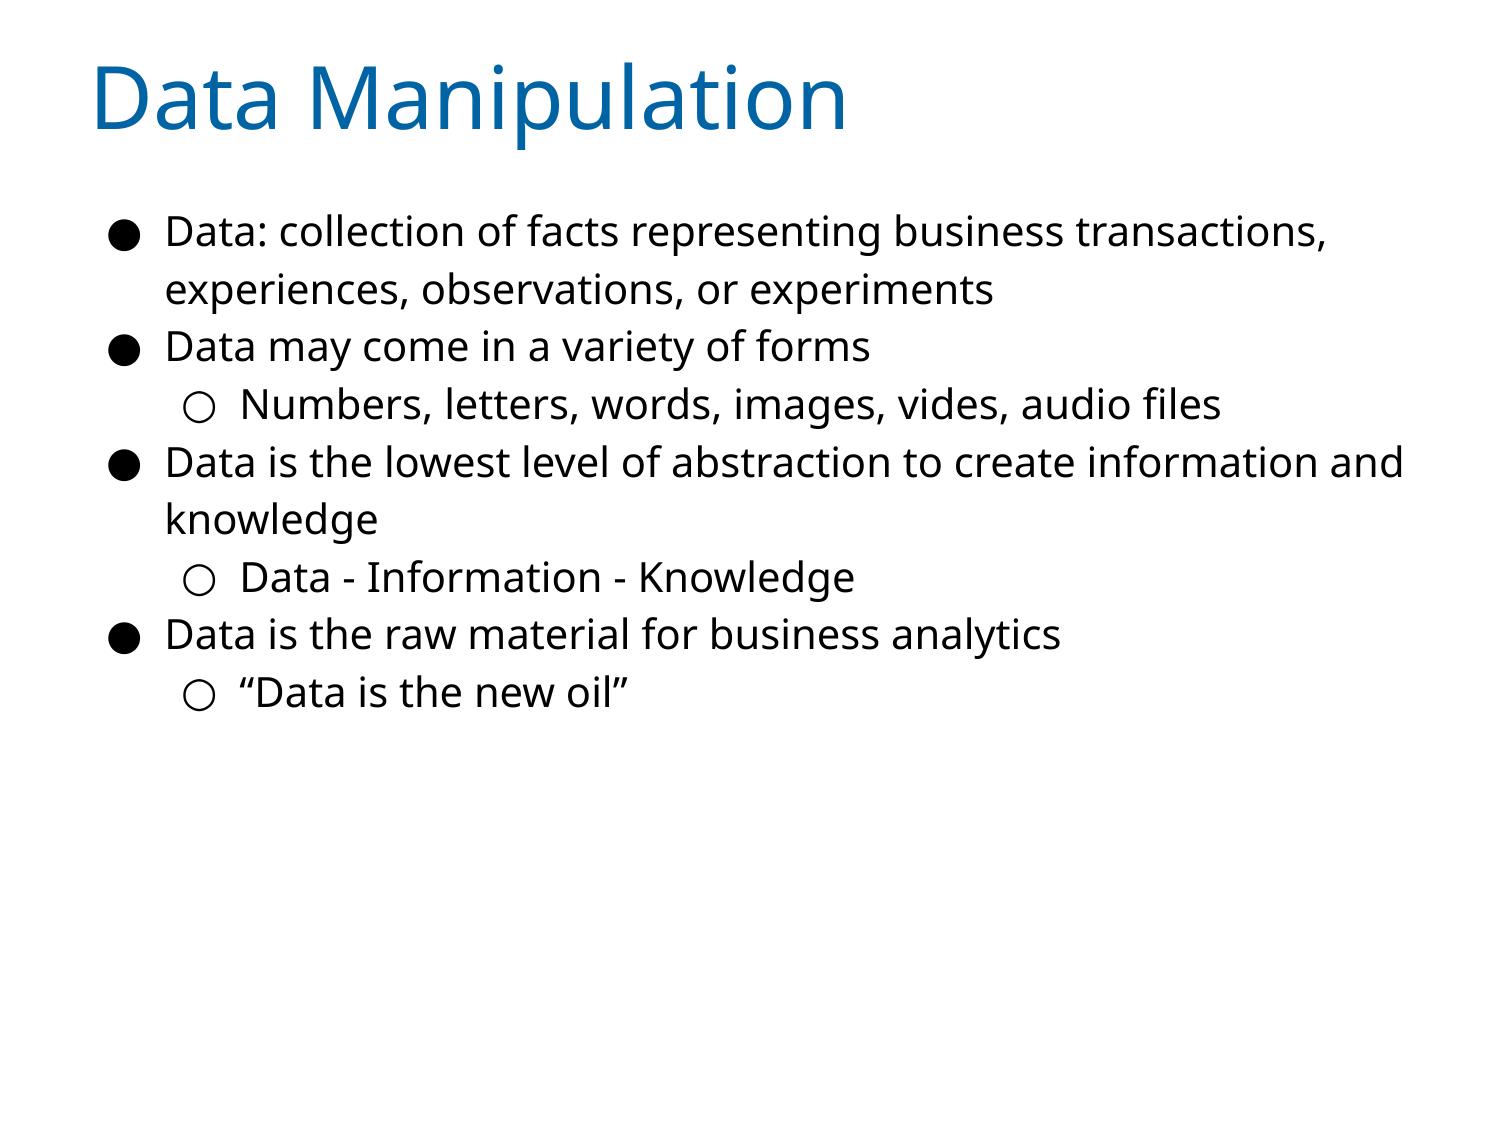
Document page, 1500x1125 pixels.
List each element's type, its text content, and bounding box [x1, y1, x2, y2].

title Data Manipulation [74, 28, 1468, 174]
list Data: collection of facts representing business transactions, experiences, observations, or experiments Data may come in a variety of forms Numbers, letters, words, images, vides, audio files Data is the lowest level of abstraction to create information and knowledge Data - Information - Knowledge Data is the raw material for business analytics “Data is the new oil” [74, 189, 1428, 1049]
